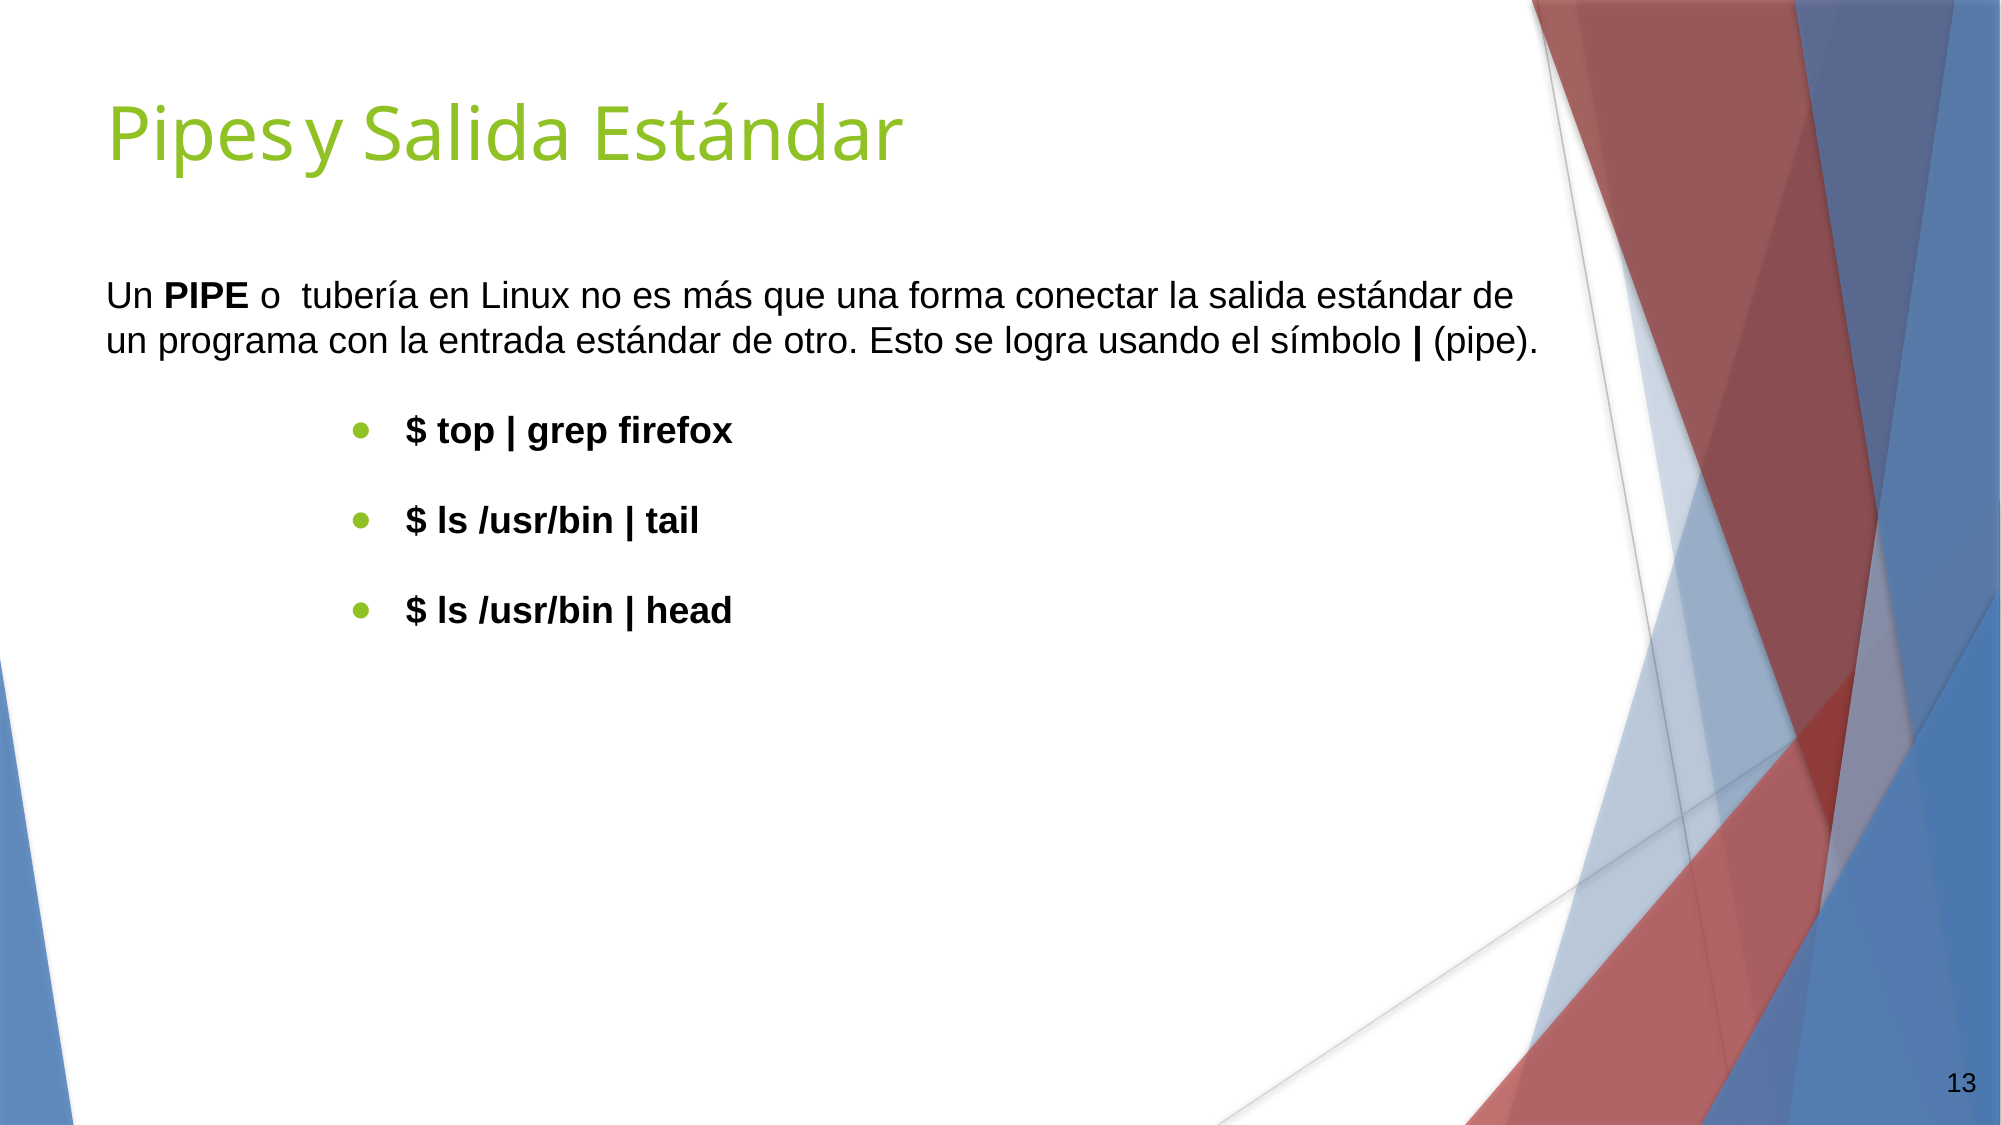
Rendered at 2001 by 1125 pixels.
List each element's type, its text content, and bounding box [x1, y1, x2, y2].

slide_number ‹#› [1871, 1038, 1992, 1125]
text_box Pipes y Salida Estándar [91, 41, 1673, 219]
text_box Un PIPE o tubería en Linux no es más que una forma conectar la salida estándar de un programa con la entrada estándar de otro. Esto se logra usando el símbolo | (pipe). $ top | grep firefox $ ls /usr/bin | tail $ ls /usr/bin | head [91, 218, 1579, 1039]
